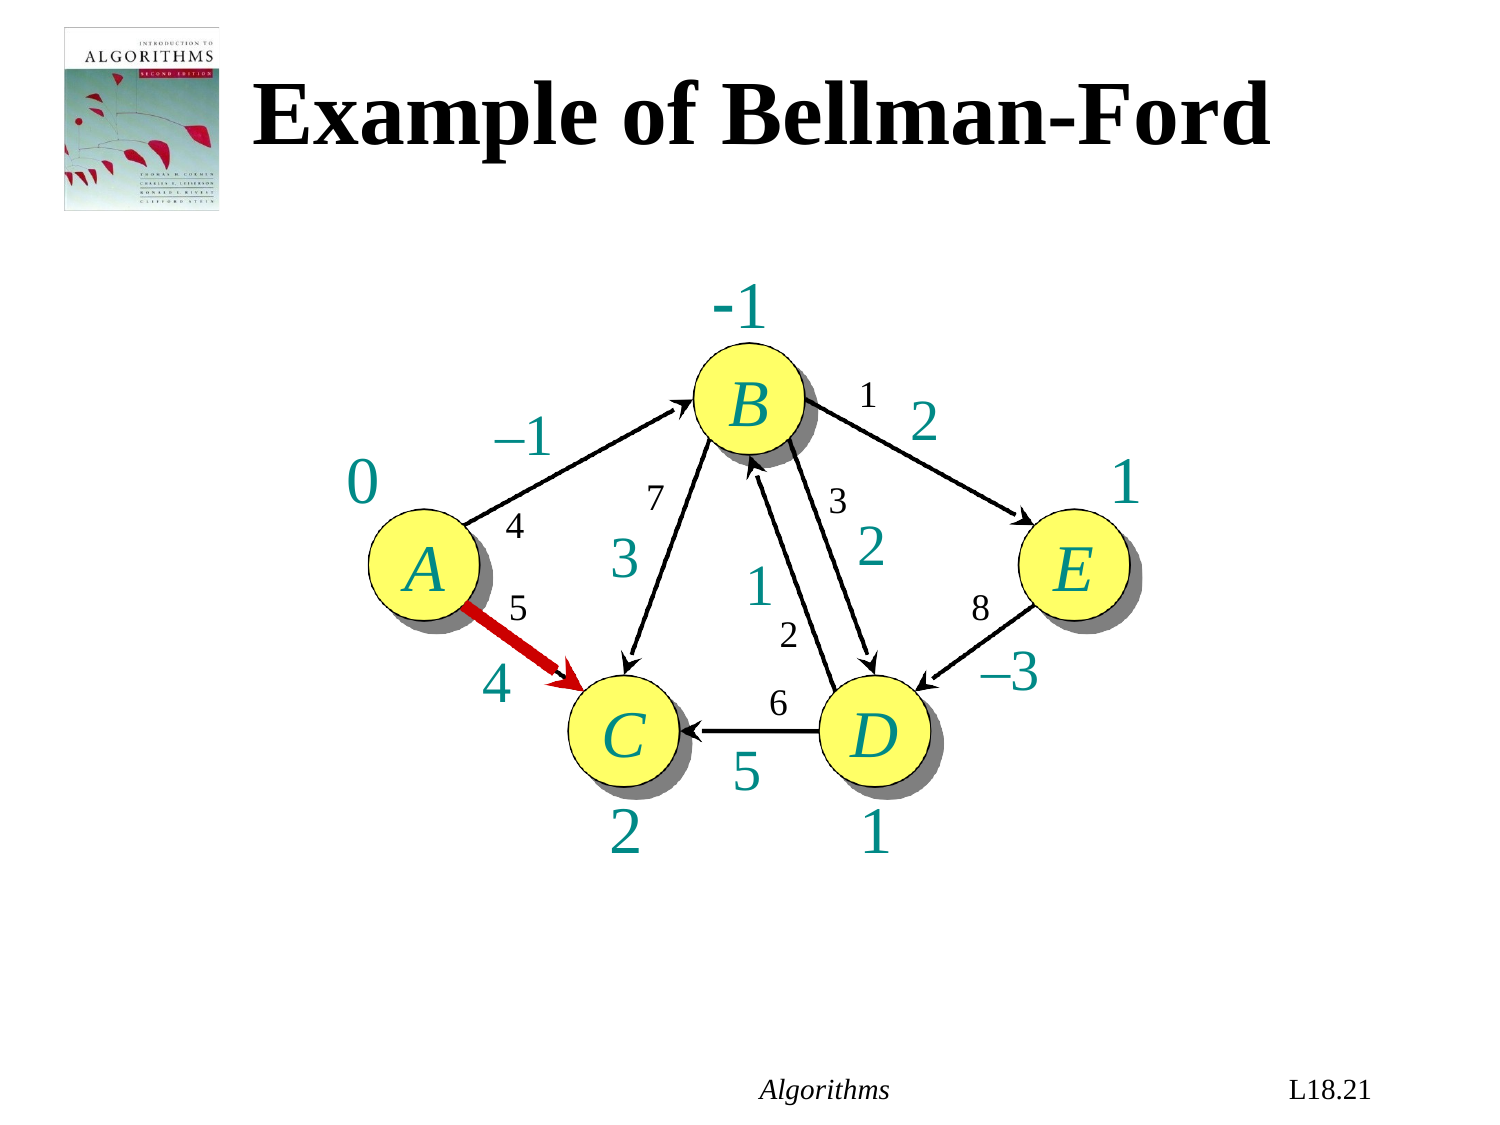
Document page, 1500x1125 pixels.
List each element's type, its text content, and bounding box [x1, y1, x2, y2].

text_box 5 4 [480, 569, 530, 715]
title Example of Bellman-Ford [226, 50, 1274, 241]
text_box 2 [777, 607, 801, 655]
text_box 2 [855, 504, 889, 577]
text_box 5 [730, 729, 764, 802]
text_box 3 [608, 517, 642, 590]
text_box E [1051, 523, 1096, 606]
picture [64, 27, 220, 211]
text_box 6 [767, 676, 790, 724]
text_box –1 [493, 394, 556, 467]
text_box 4 [503, 499, 527, 547]
text_box C  [599, 672, 649, 867]
slide_number L18.21 [1286, 1071, 1379, 1125]
text_box 2 [908, 379, 942, 452]
text_box 1 [856, 367, 880, 415]
text_box 7 [644, 470, 667, 518]
text_box A [402, 523, 447, 606]
text_box 0 [344, 435, 382, 518]
text_box 3 [826, 474, 850, 522]
text_box [367, 342, 1143, 800]
text_box 1 [743, 544, 777, 617]
text_box D  [848, 672, 901, 867]
text_box  B [710, 242, 785, 440]
text_box 8 –3 [969, 577, 1043, 702]
footer Algorithms [757, 1071, 893, 1125]
